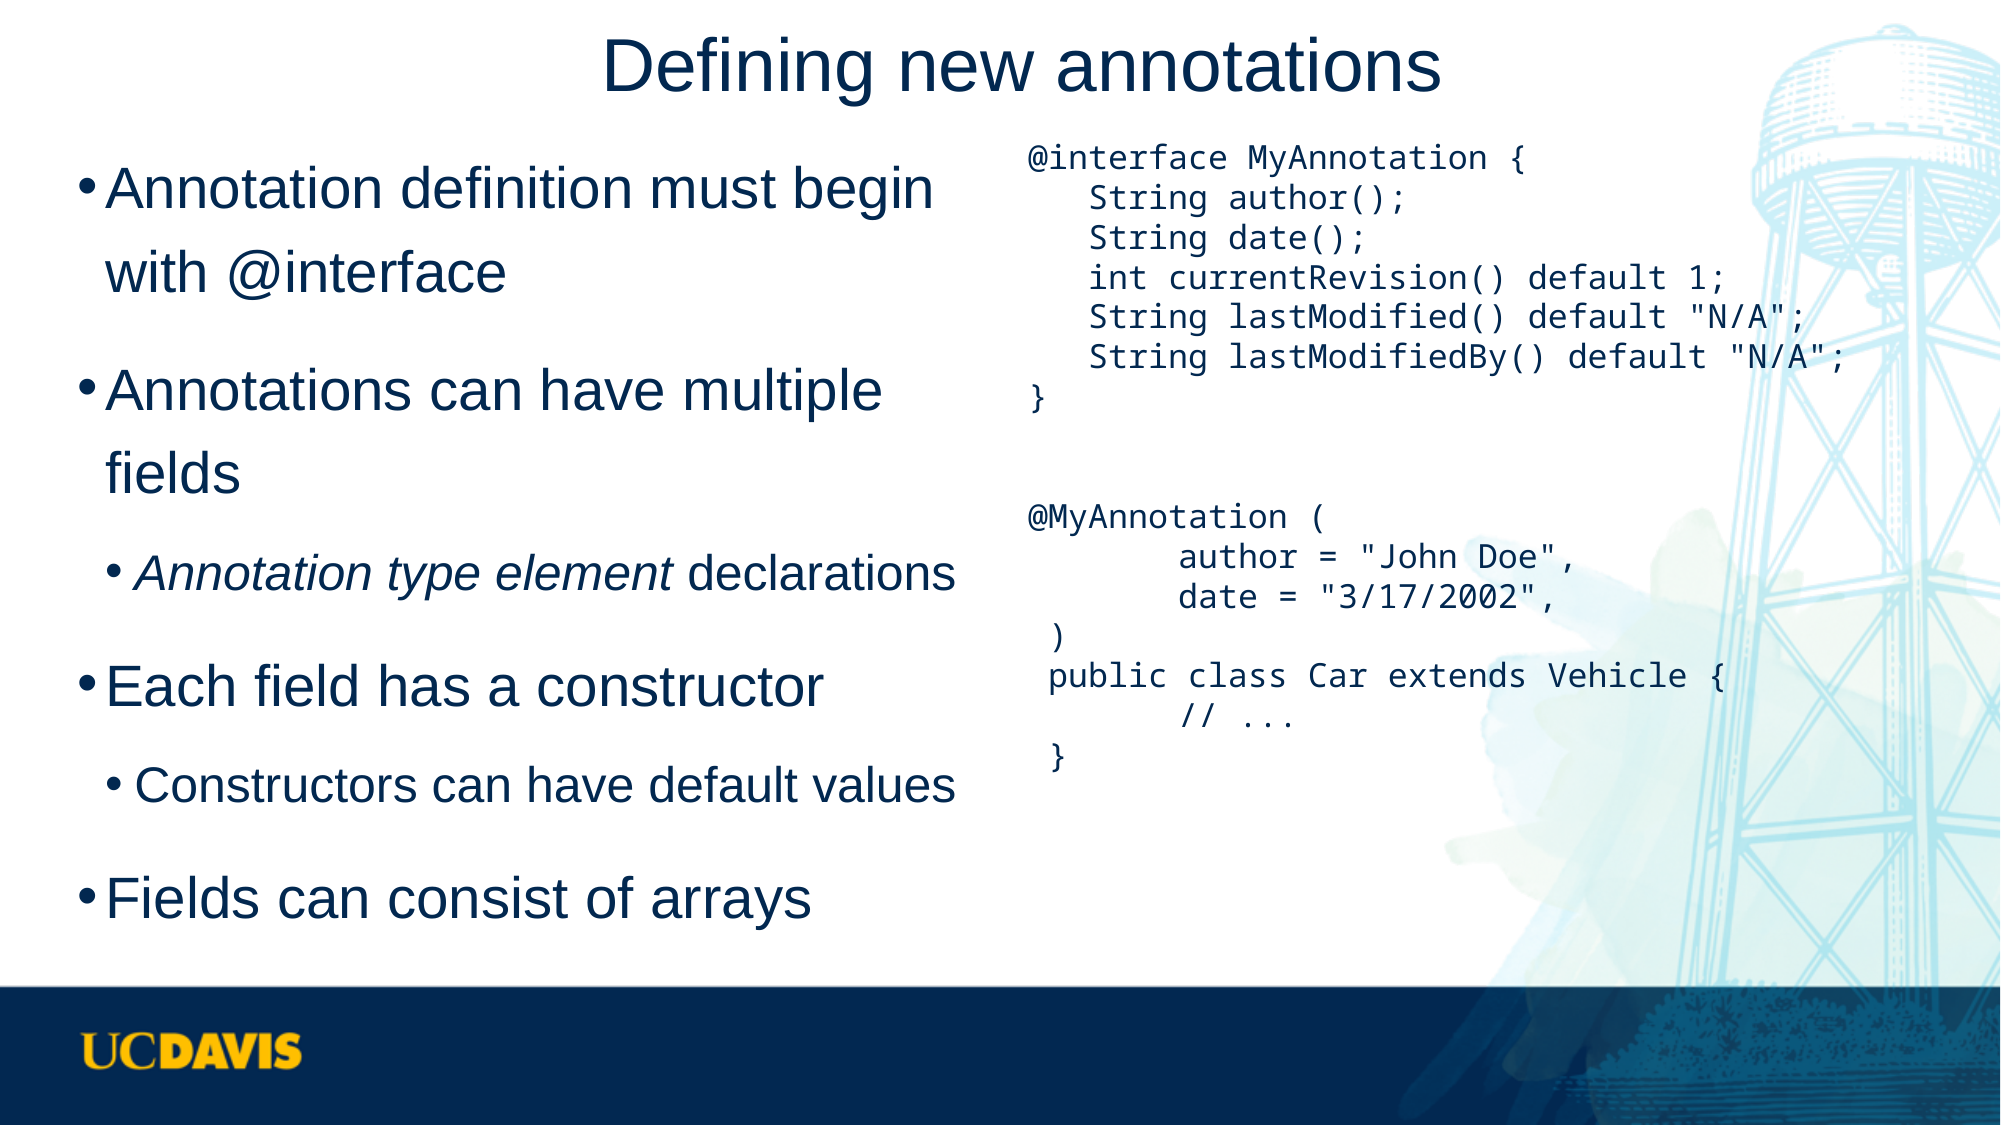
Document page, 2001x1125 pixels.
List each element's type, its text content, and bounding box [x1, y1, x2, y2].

list @interface MyAnnotation { String author(); String date(); int currentRevision() default 1; String lastModified() default "N/A"; String lastModifiedBy() default "N/A"; } @MyAnnotation ( author = "John Doe", date = "3/17/2002", ) public class Car extends Vehicle { // ... } [1013, 128, 1938, 957]
picture [0, 0, 2001, 1125]
list Annotation definition must begin with @interface Annotations can have multiple fields Annotation type element declarations Each field has a constructor Constructors can have default values Fields can consist of arrays [62, 128, 987, 957]
title Defining new annotations [0, 0, 2000, 115]
